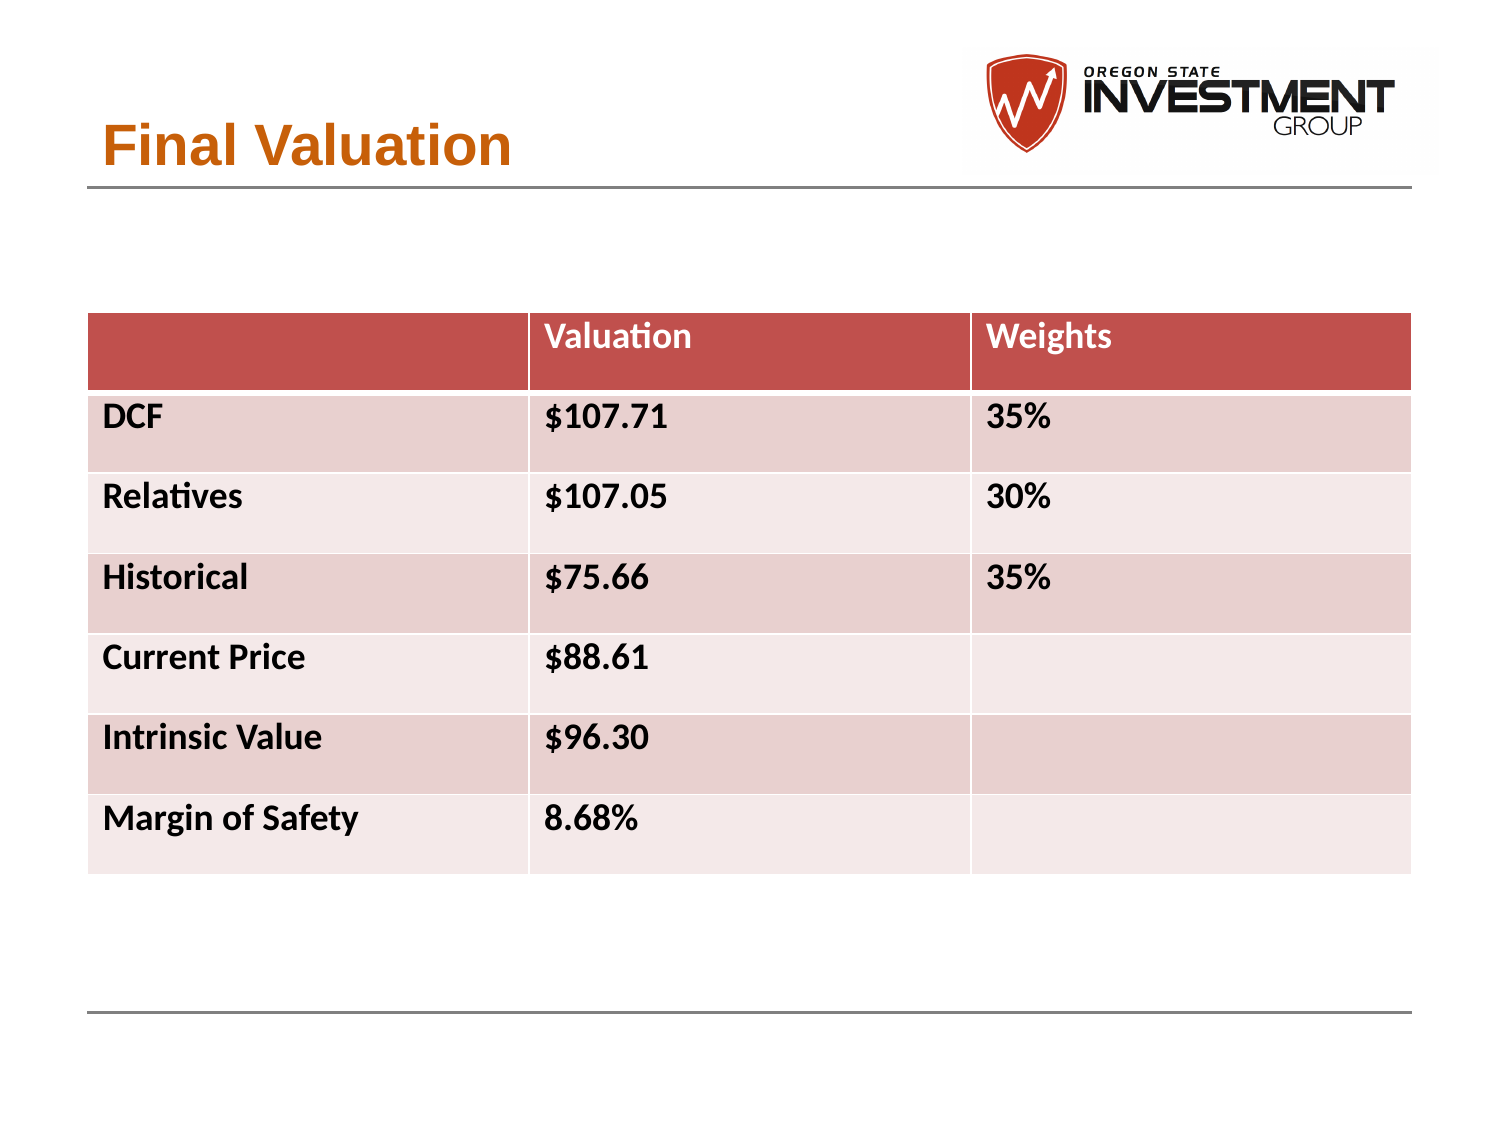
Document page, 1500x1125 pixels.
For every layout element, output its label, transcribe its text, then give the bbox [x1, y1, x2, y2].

table_cell $107.71 [530, 396, 970, 472]
table_cell $75.66 [530, 554, 970, 633]
table_cell Current Price [88, 635, 528, 713]
table_cell 8.68% [530, 795, 970, 874]
table_cell [972, 795, 1411, 874]
table_cell $107.05 [530, 474, 970, 553]
table_cell $96.30 [530, 715, 970, 794]
table_cell [972, 635, 1411, 713]
table_cell $88.61 [530, 635, 970, 713]
table_cell Historical [88, 554, 528, 633]
table_cell 35% [972, 396, 1411, 472]
table_cell Relatives [88, 474, 528, 553]
table_cell 30% [972, 474, 1411, 553]
table_header [88, 313, 528, 390]
text_box Final Valuation [87, 99, 963, 185]
table_cell Margin of Safety [88, 795, 528, 874]
table_cell [972, 715, 1411, 794]
picture [962, 46, 1439, 175]
table_header Valuation [530, 313, 970, 390]
table_cell Intrinsic Value [88, 715, 528, 794]
table_header Weights [972, 313, 1411, 390]
table_cell DCF [88, 396, 528, 472]
table_cell 35% [972, 554, 1411, 633]
